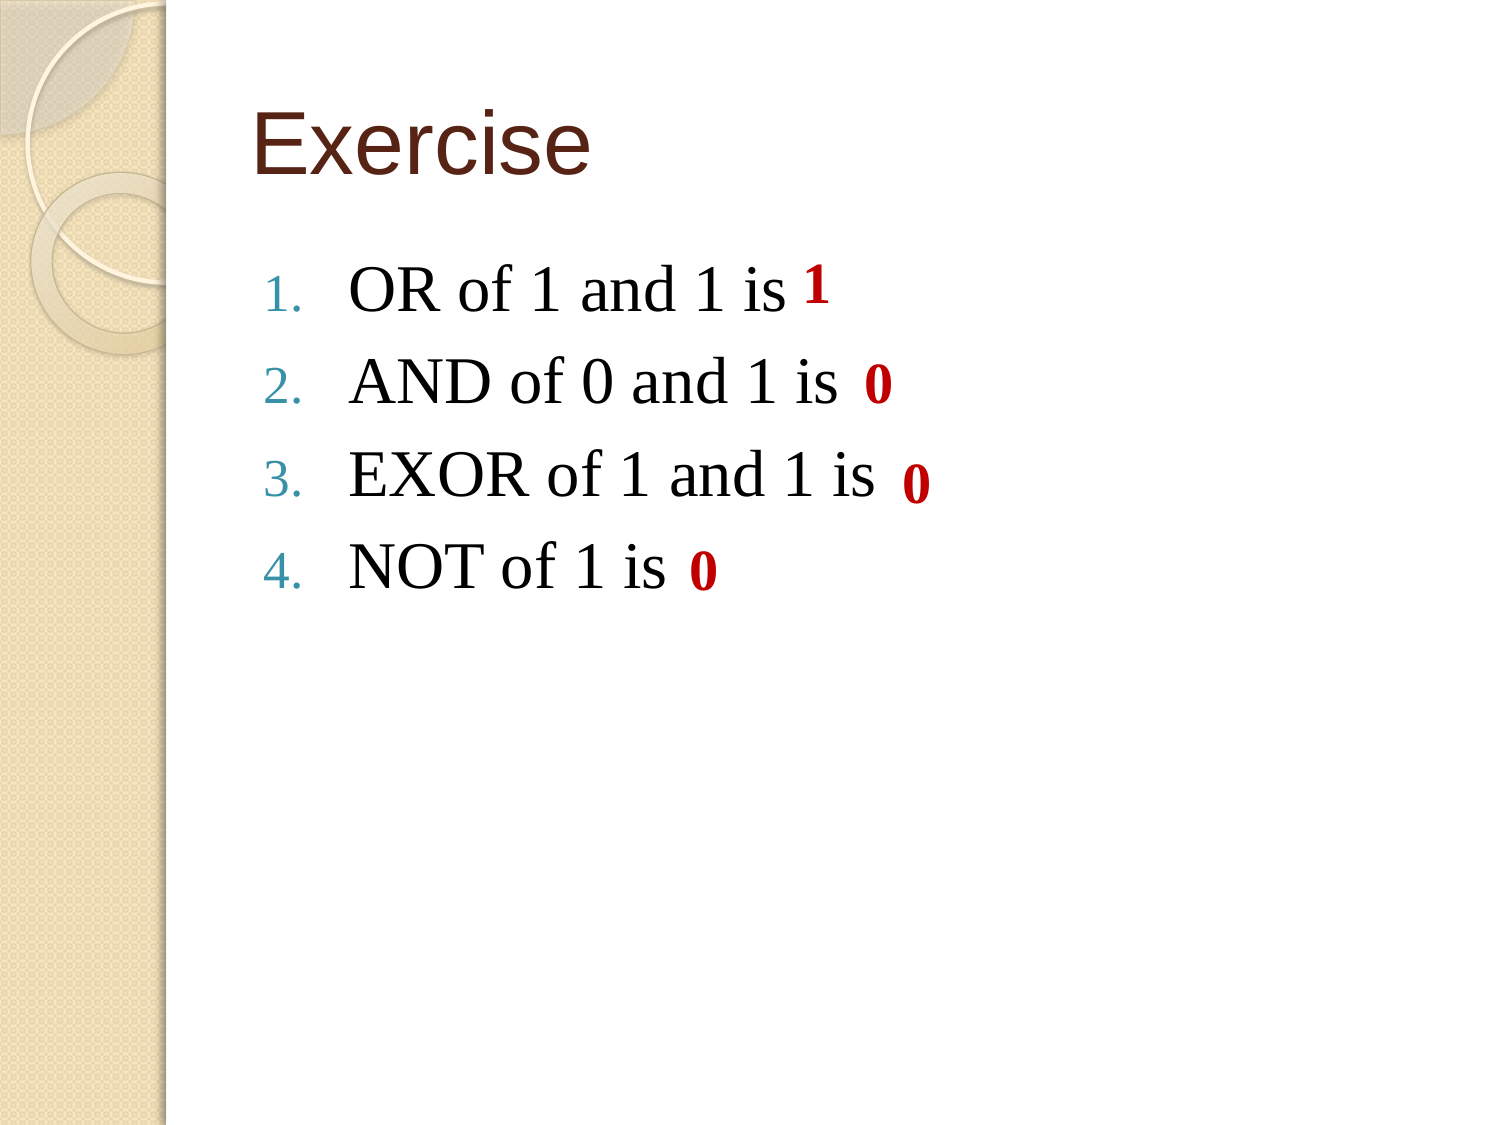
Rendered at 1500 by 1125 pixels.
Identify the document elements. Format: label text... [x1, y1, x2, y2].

text_box 0 [887, 437, 950, 523]
text_box 0 [674, 525, 738, 610]
text_box 1 [787, 237, 850, 323]
text_box 0 [849, 337, 913, 423]
list OR of 1 and 1 is AND of 0 and 1 is EXOR of 1 and 1 is NOT of 1 is [235, 237, 1466, 1025]
title Exercise [235, 45, 1466, 233]
